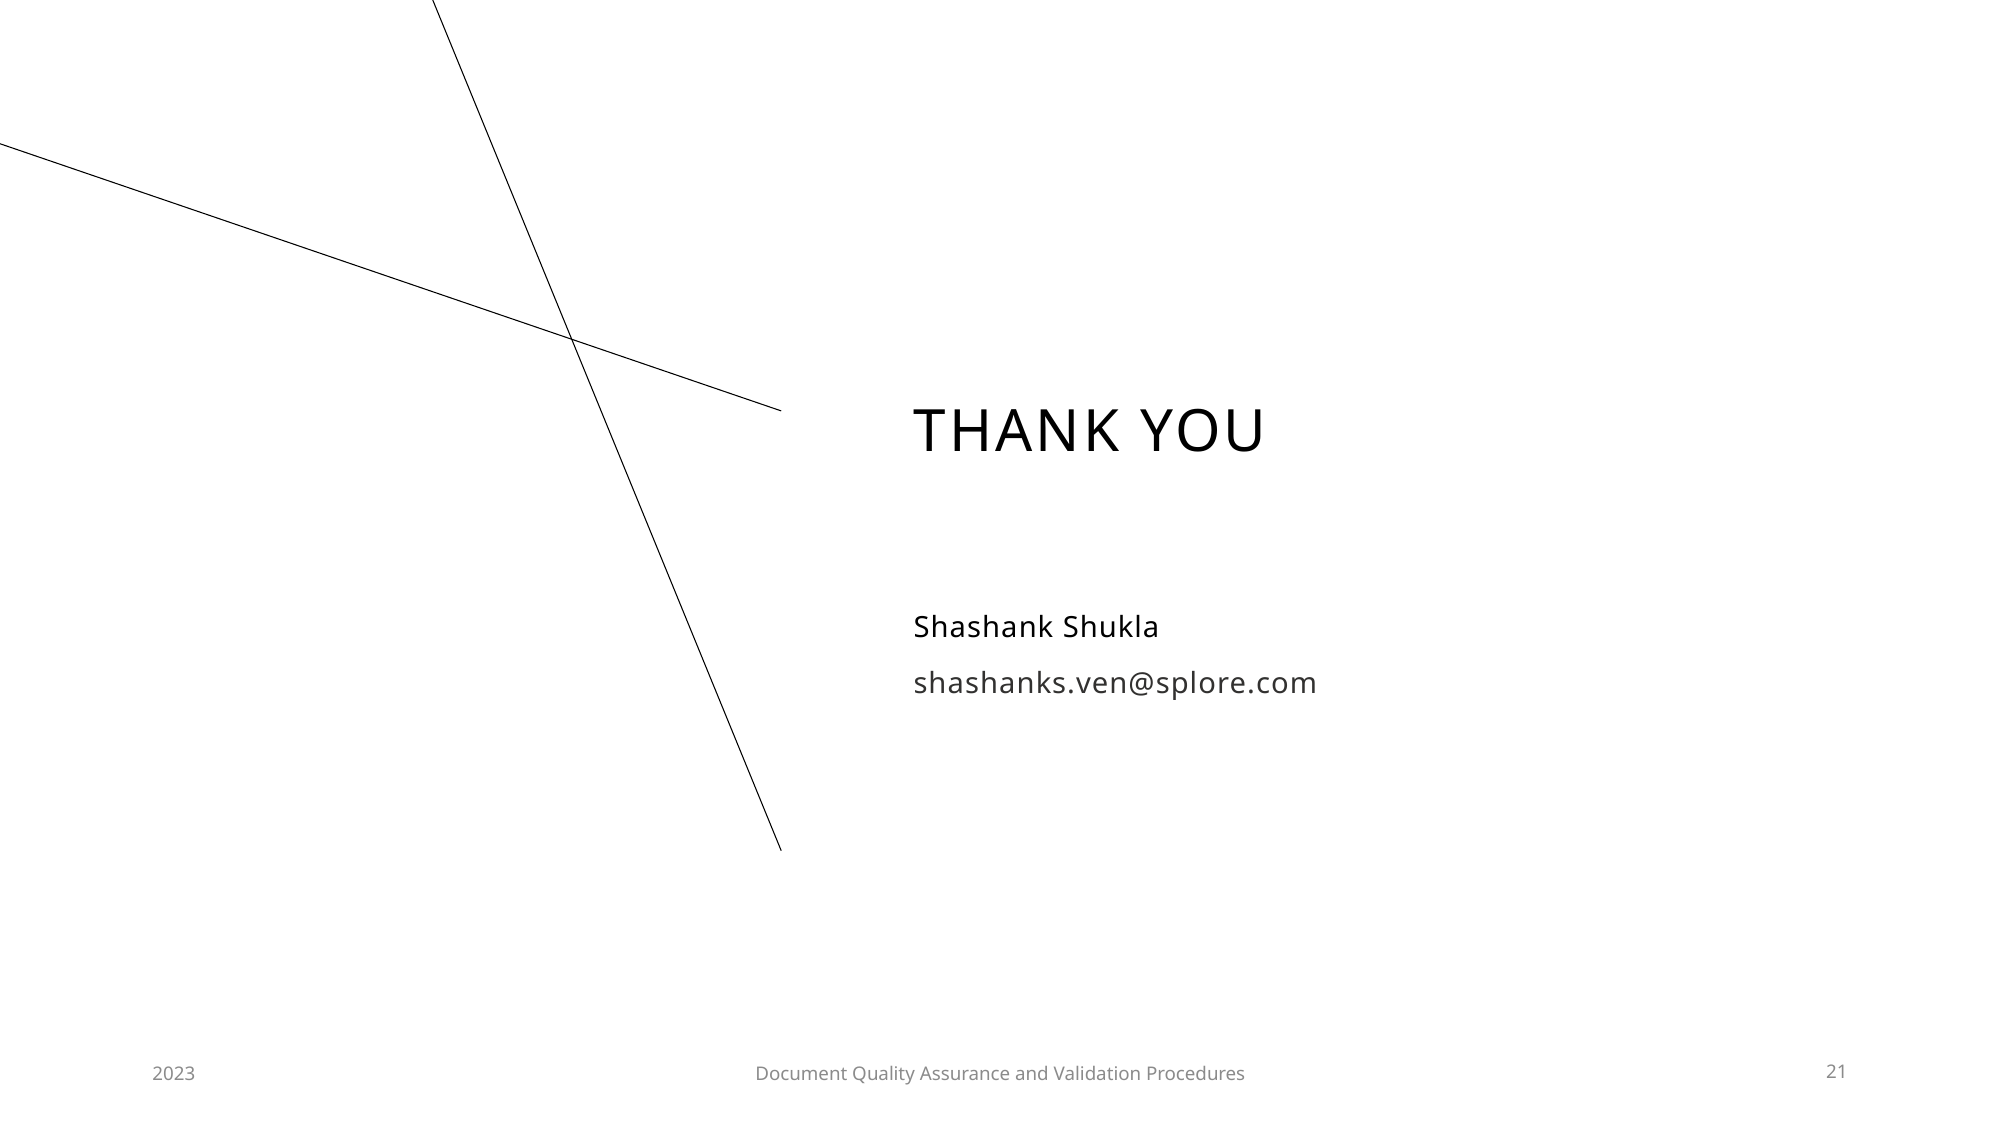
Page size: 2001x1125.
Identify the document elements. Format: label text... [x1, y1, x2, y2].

slide_number 21 [1412, 1042, 1863, 1103]
list Shashank Shukla shashanks.ven@splore.com [898, 600, 1737, 851]
slide_number 2023 [137, 1042, 588, 1103]
footer Document Quality Assurance and Validation Procedures [662, 1042, 1338, 1103]
title THANK YOU [898, 274, 1737, 472]
